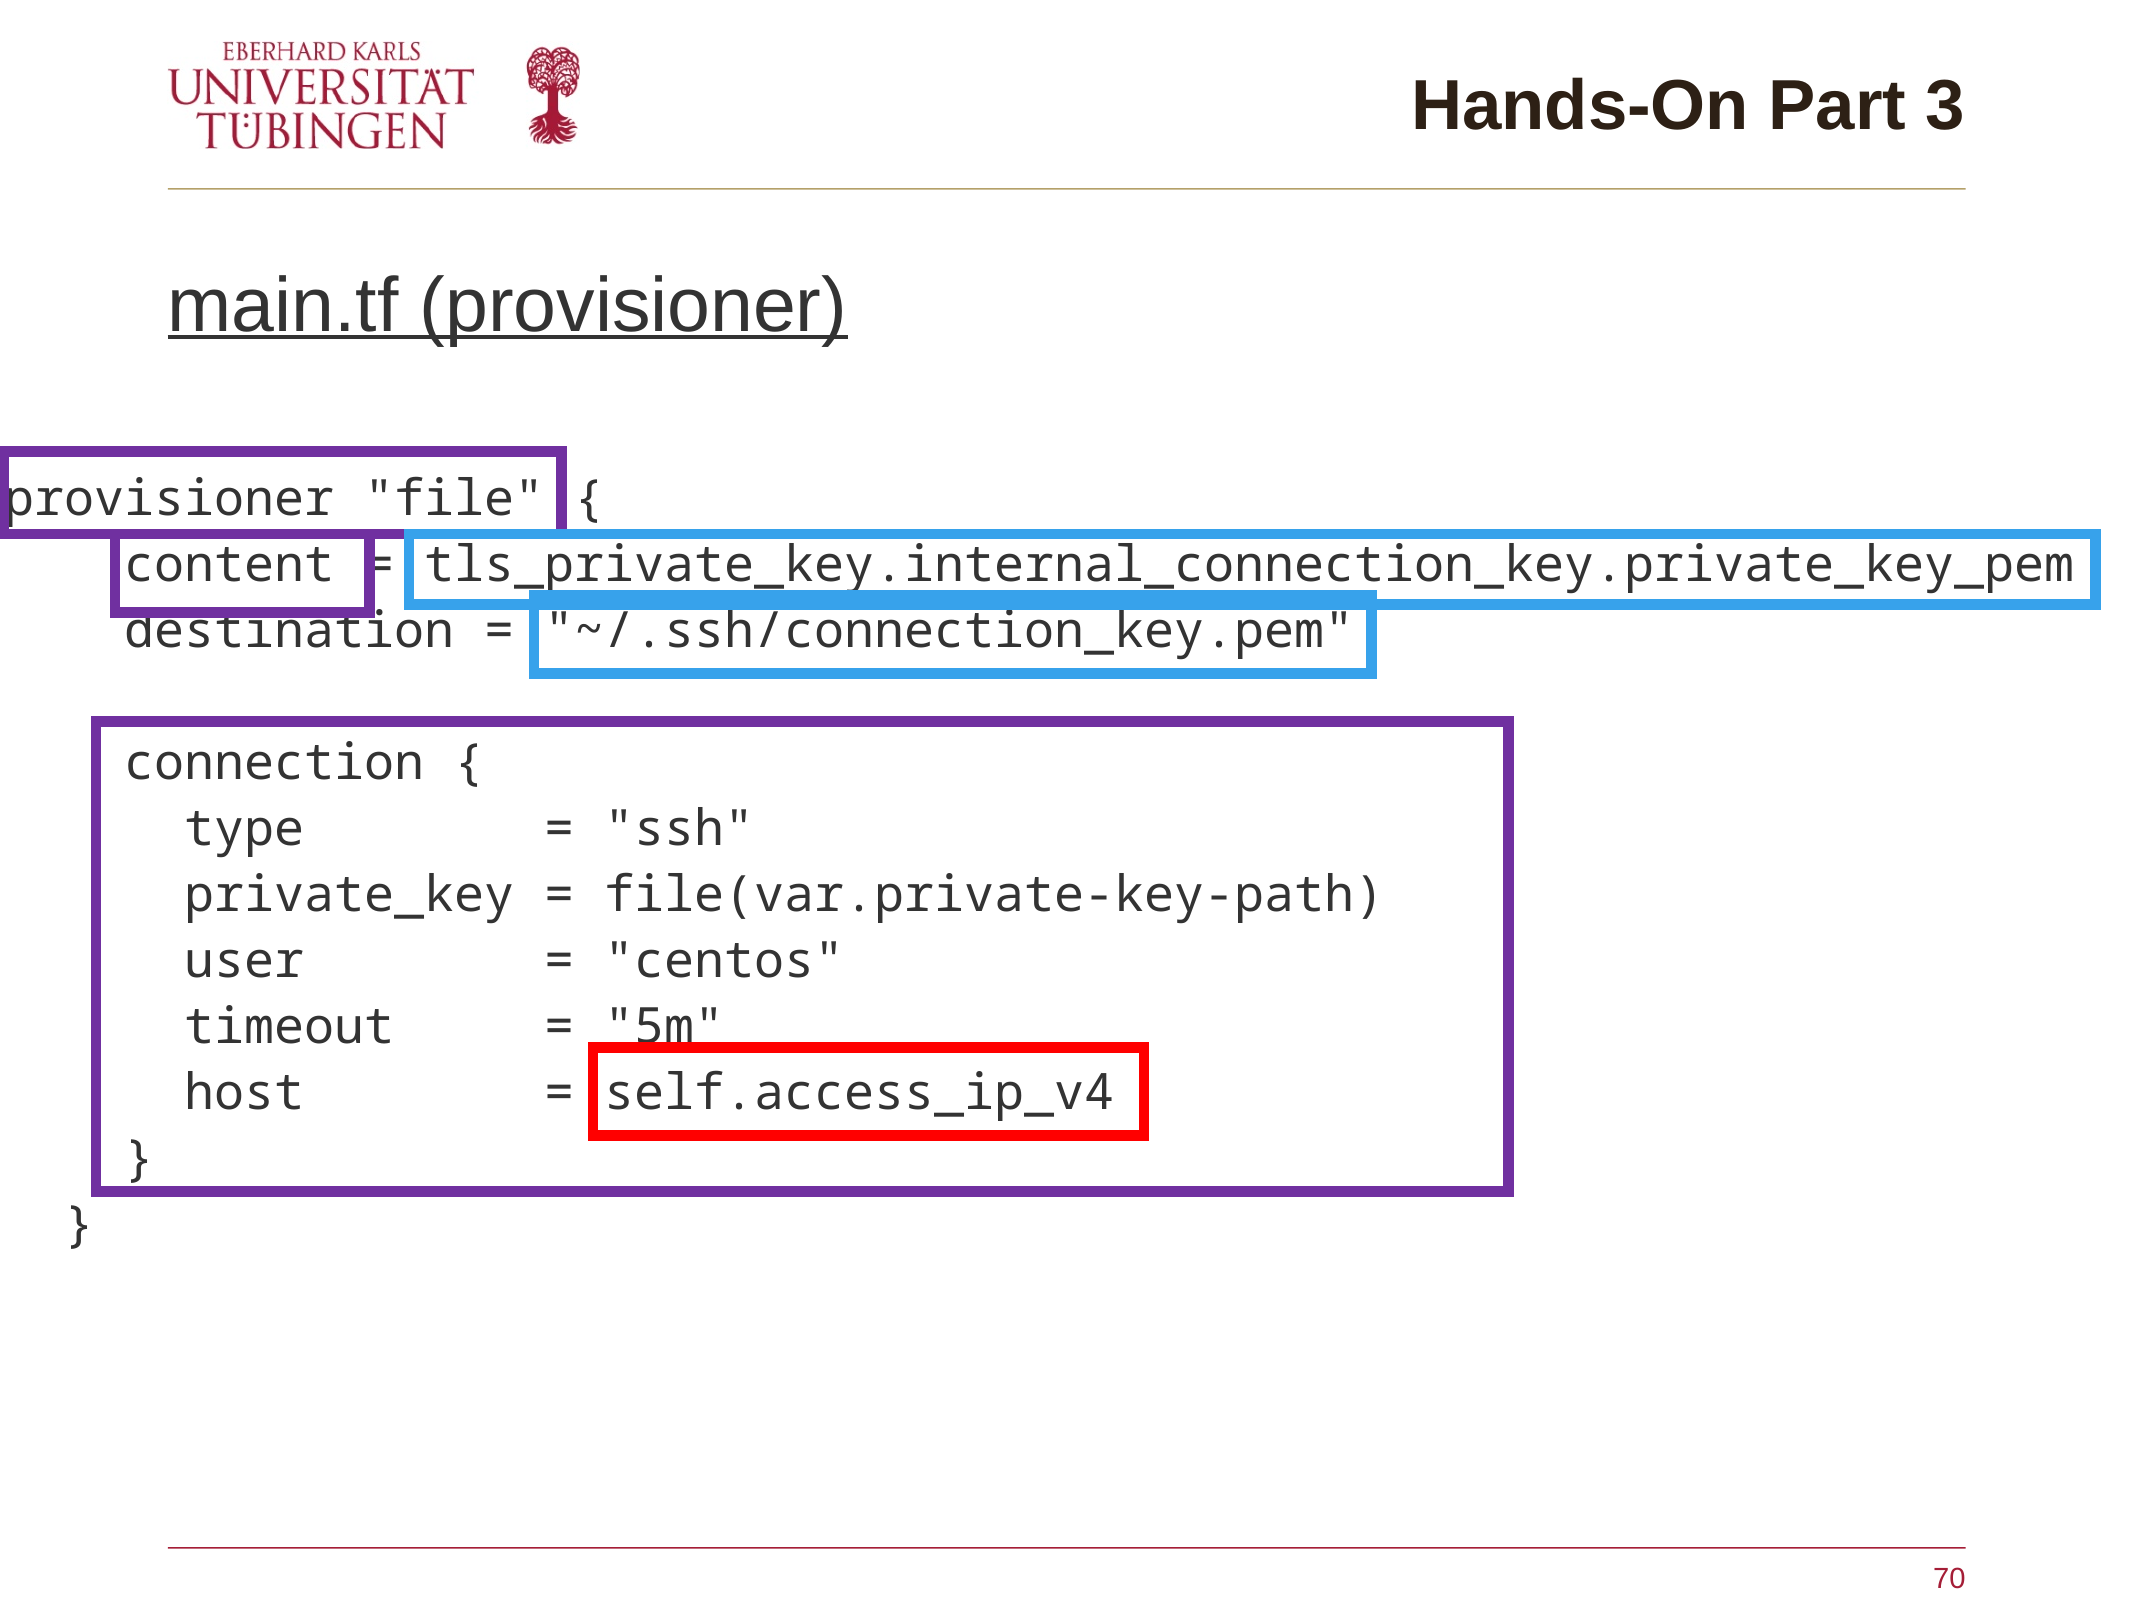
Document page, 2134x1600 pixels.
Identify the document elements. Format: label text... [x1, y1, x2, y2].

text_box [533, 605, 1372, 674]
slide_number 70 [1895, 1558, 1966, 1595]
picture [167, 41, 580, 149]
text_box main.tf (provisioner) [167, 244, 900, 358]
text_box provisioner "file" { content = tls_private_key.internal_connection_key.private_key_pem destination = "~/.ssh/connection_key.pem" connection { type = "ssh" private_key = file(var.private-key-path) user = "centos" timeout = "5m" host = self.access_ip_v4 } } [4, 459, 2134, 1282]
text_box [95, 721, 1510, 1192]
text_box [114, 533, 370, 614]
title Hands-On Part 3 [625, 58, 1966, 145]
text_box [592, 1047, 1145, 1137]
text_box [408, 533, 2097, 605]
text_box [3, 450, 562, 535]
